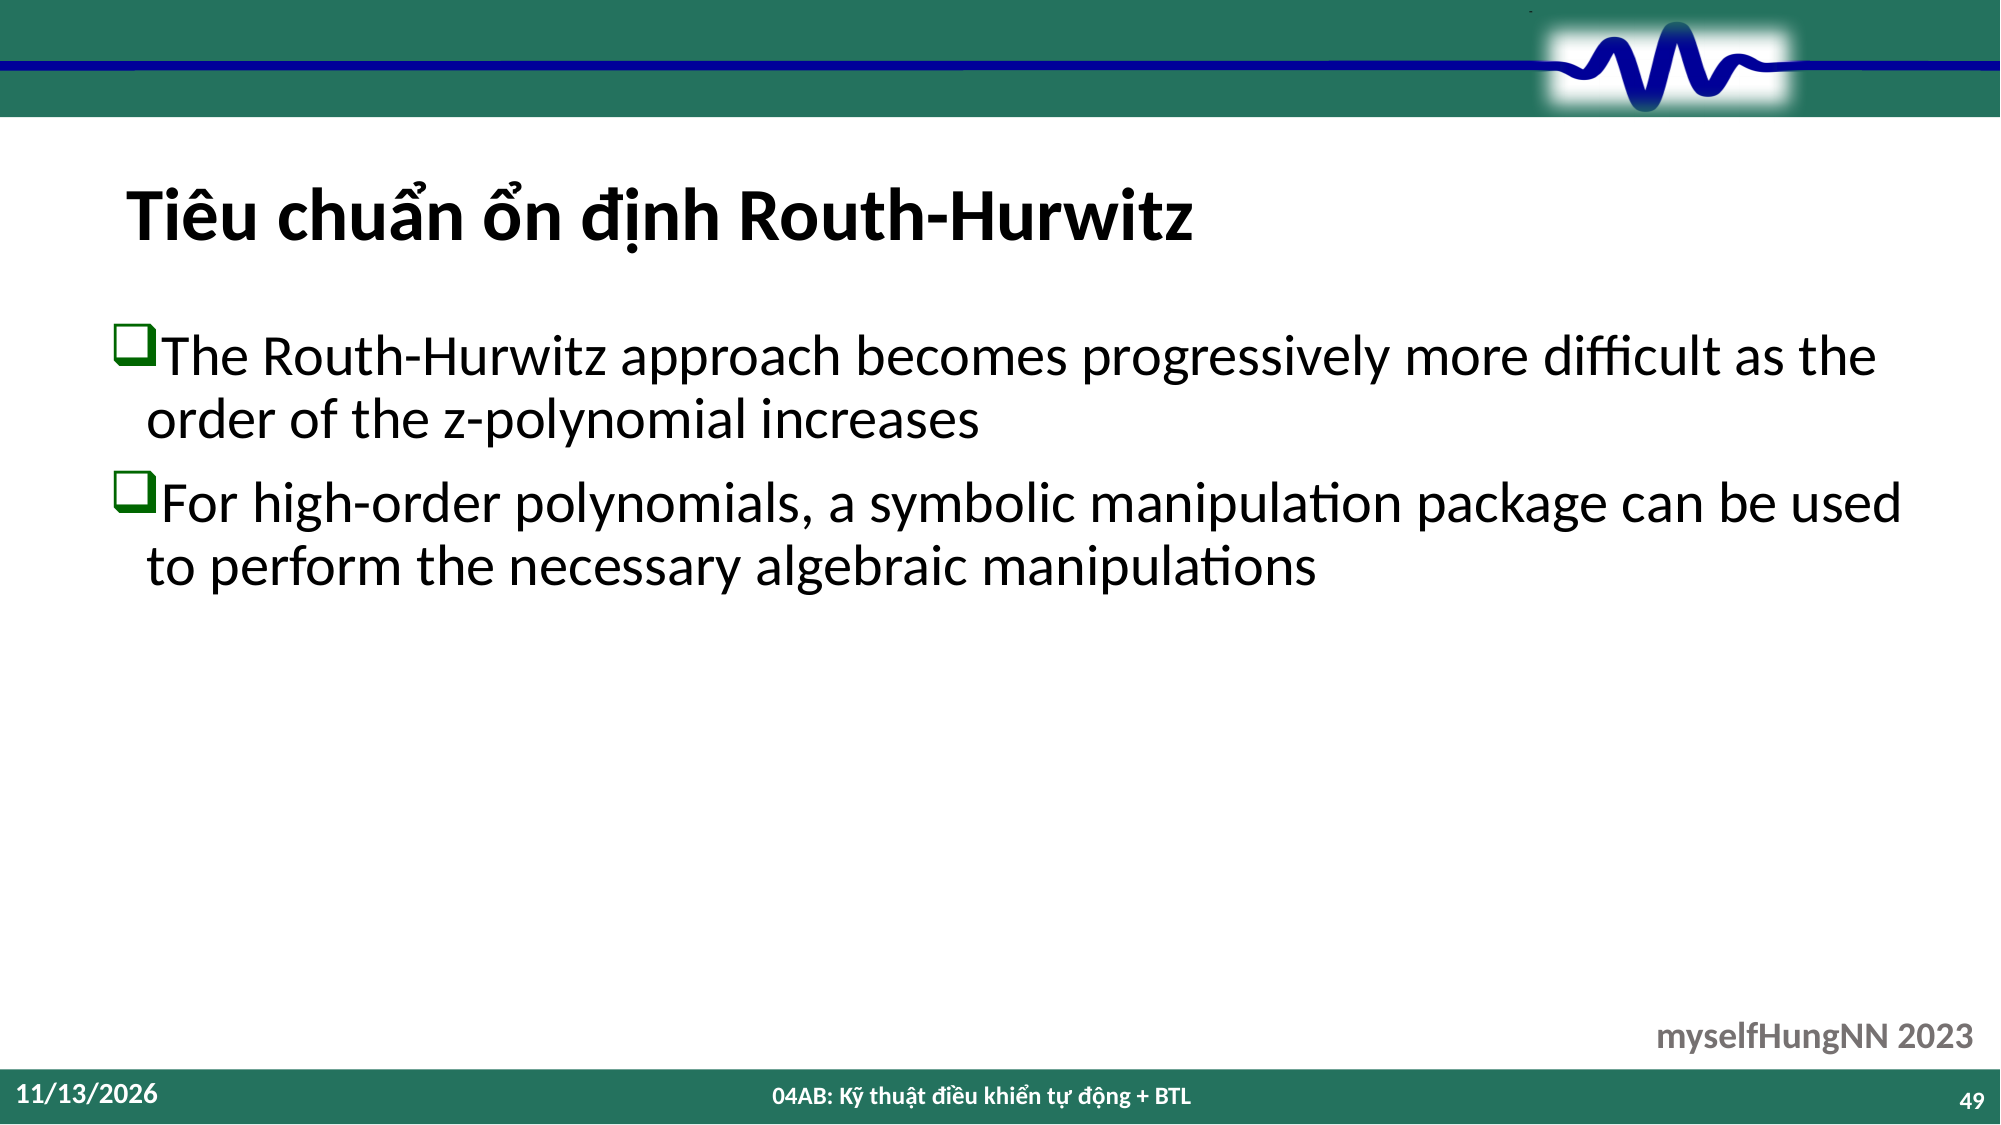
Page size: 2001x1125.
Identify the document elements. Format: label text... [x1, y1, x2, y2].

title Tiêu chuẩn ổn định Routh-Hurwitz [94, 116, 1924, 316]
footer 04AB: Kỹ thuật điều khiển tự động + BTL [644, 1065, 1320, 1125]
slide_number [0, 1065, 450, 1120]
slide_number 49 [1550, 1069, 2000, 1125]
picture [1552, 34, 1786, 102]
list The Routh-Hurwitz approach becomes progressively more difficult as the order of the z-polynomial increases For high-order polynomials, a symbolic manipulation package can be used to perform the necessary algebraic manipulations [94, 317, 1924, 1028]
